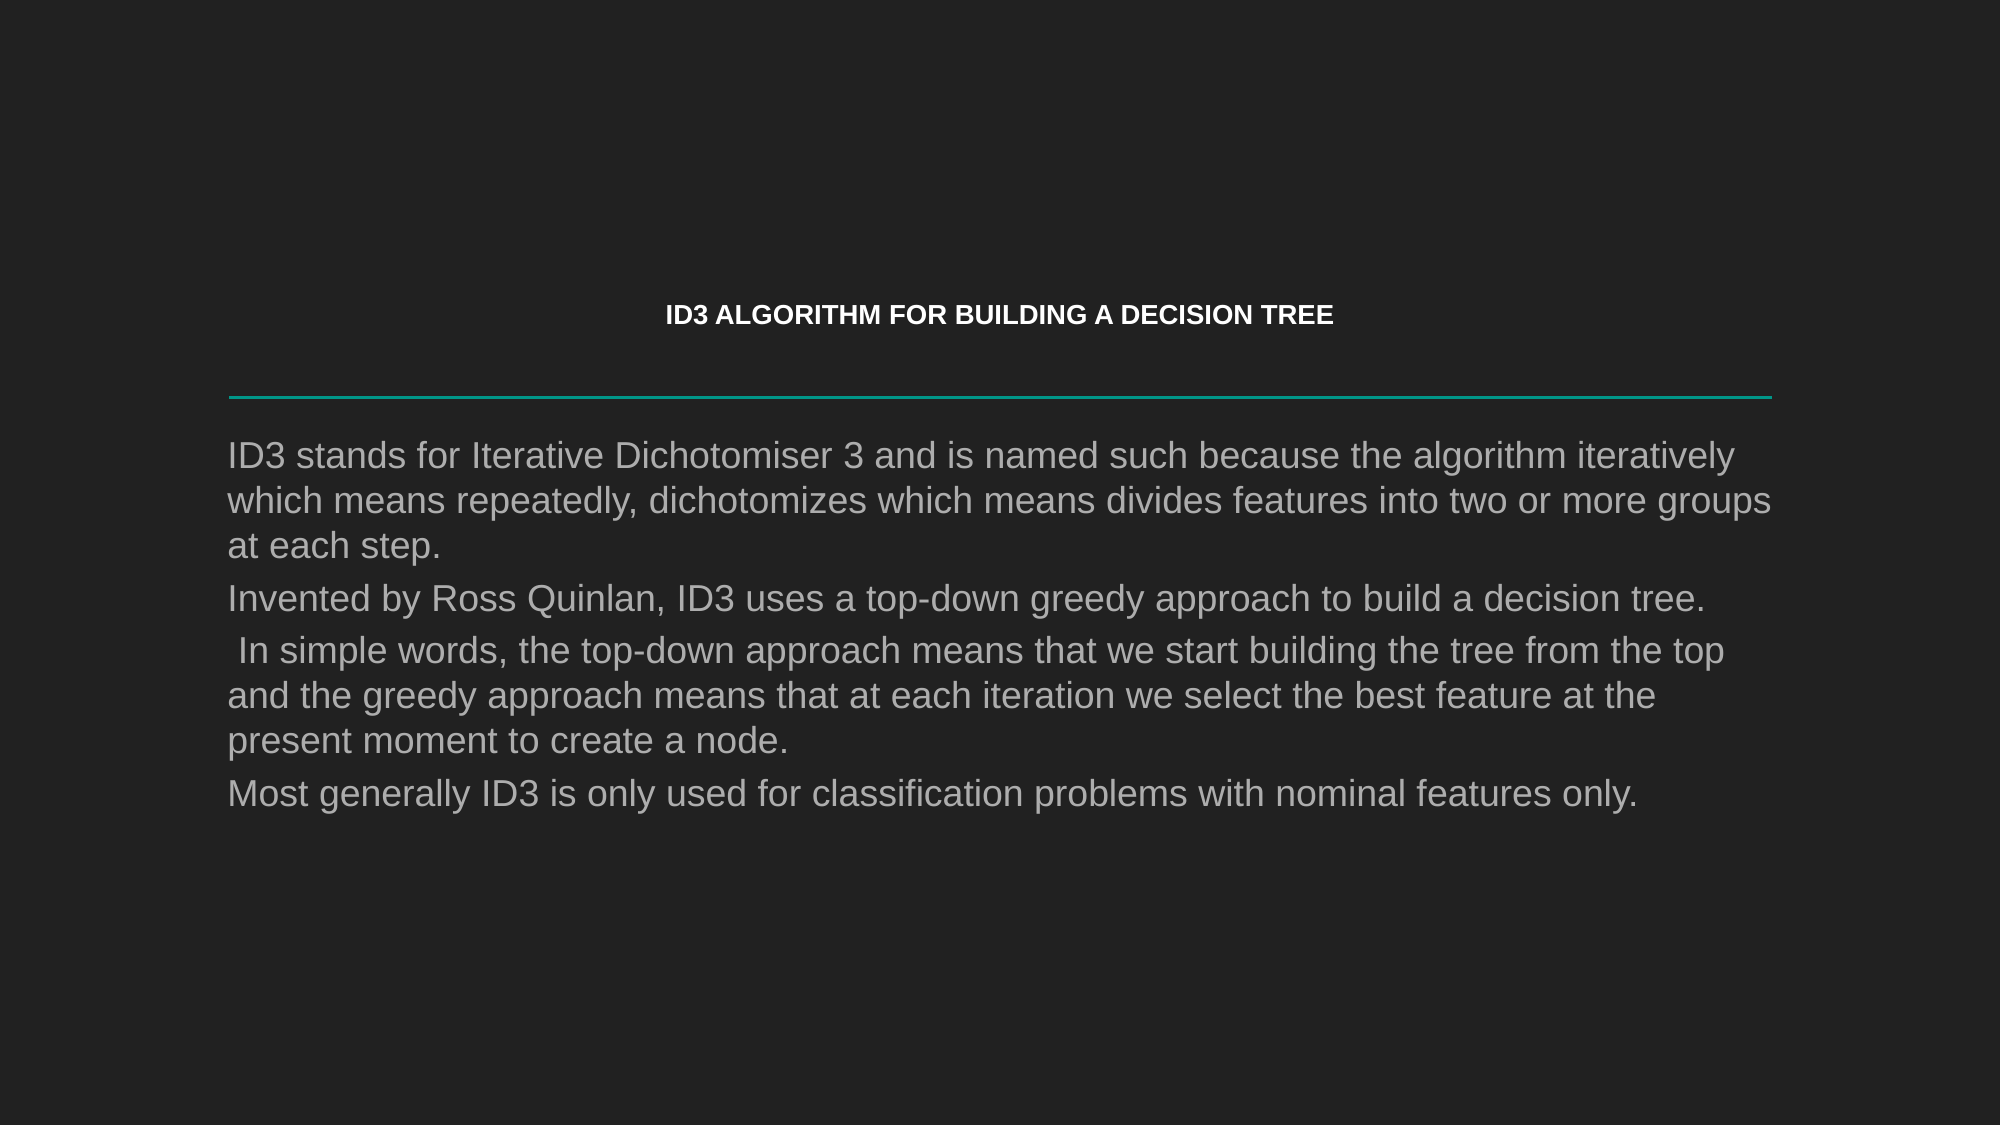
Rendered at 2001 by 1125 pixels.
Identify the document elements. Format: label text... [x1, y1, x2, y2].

title ID3 ALGORITHM FOR BUILDING A DECISION TREE [212, 289, 1788, 371]
list ID3 stands for Iterative Dichotomiser 3 and is named such because the algorithm iteratively which means repeatedly, dichotomizes which means divides features into two or more groups at each step. Invented by Ross Quinlan, ID3 uses a top-down greedy approach to build a decision tree. In simple words, the top-down approach means that we start building the tree from the top and the greedy approach means that at each iteration we select the best feature at the present moment to create a node. Most generally ID3 is only used for classification problems with nominal features only. [212, 423, 1788, 964]
